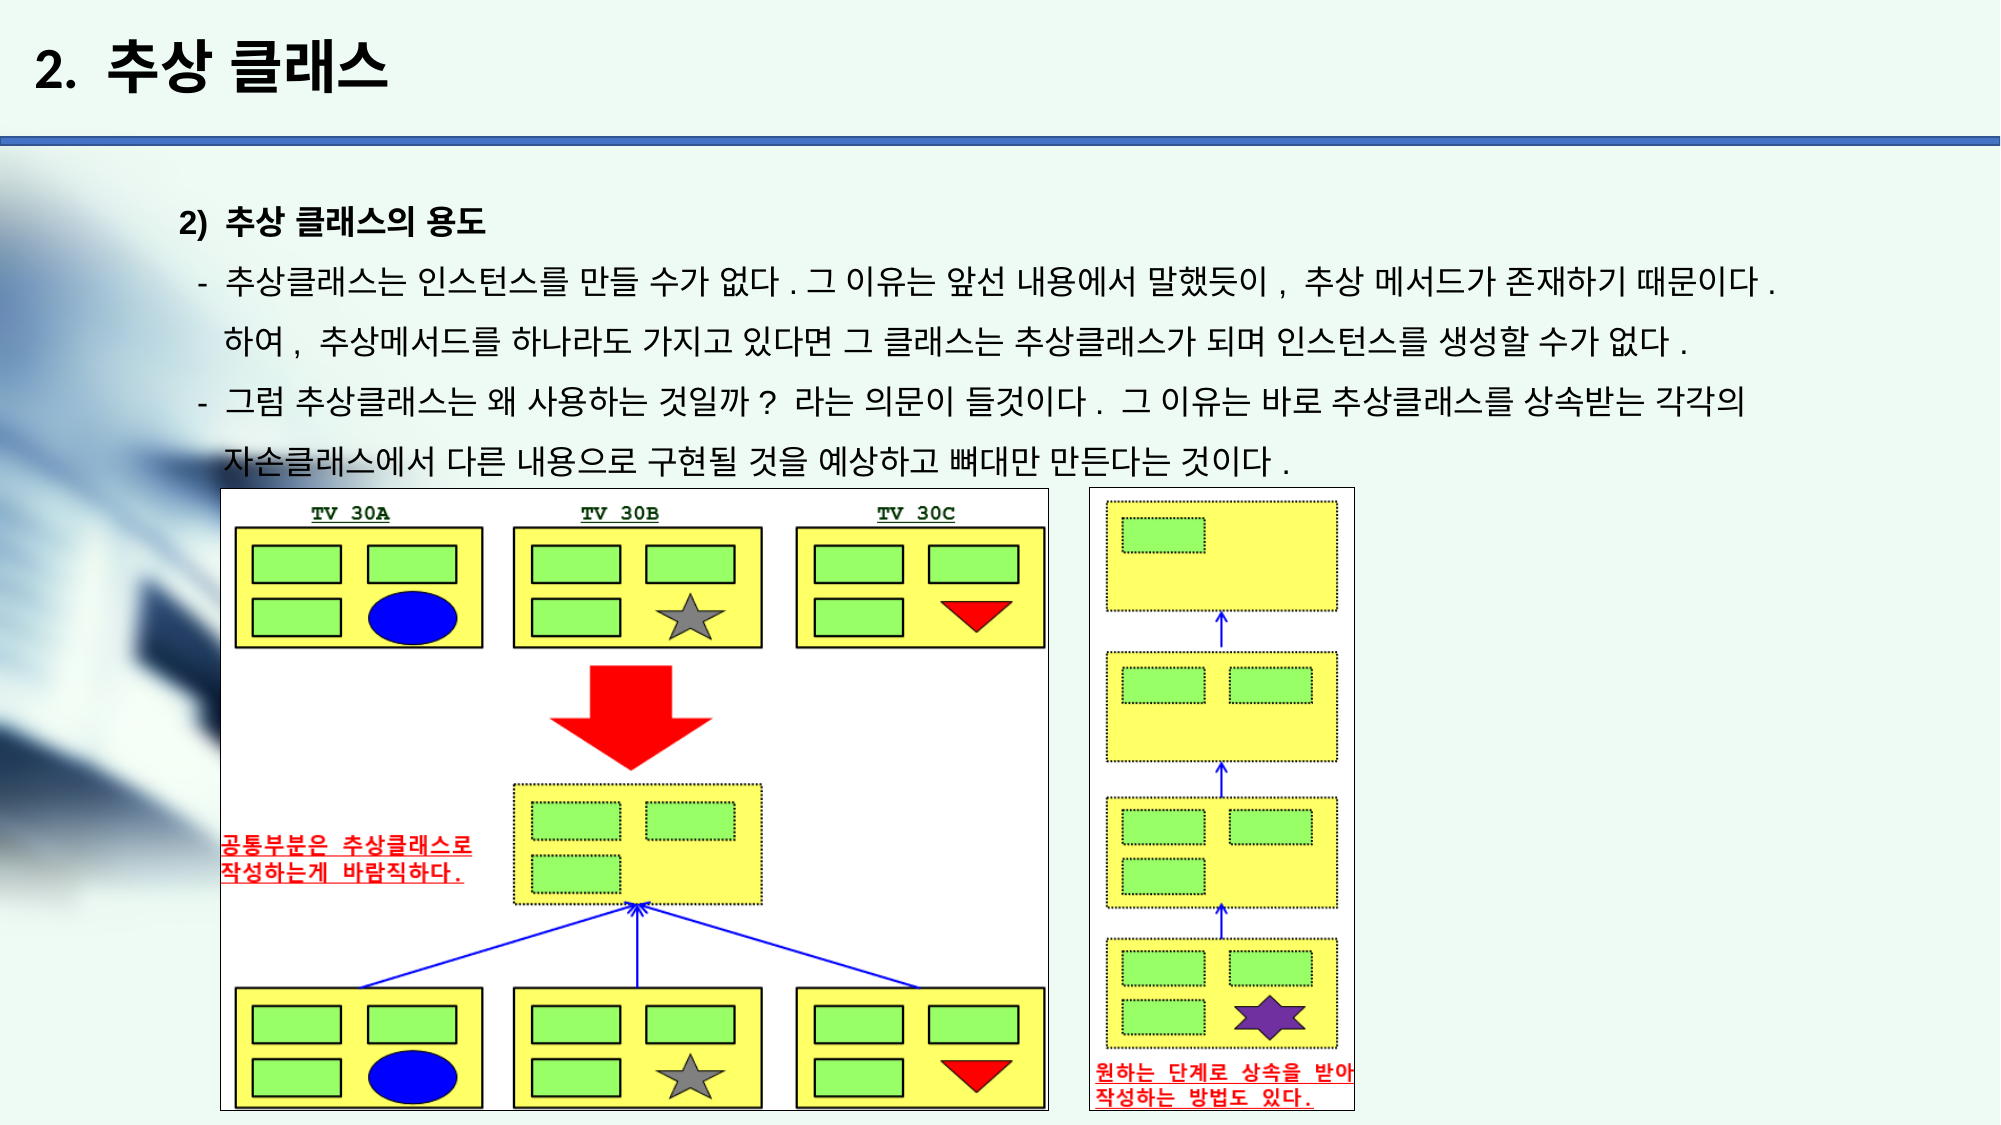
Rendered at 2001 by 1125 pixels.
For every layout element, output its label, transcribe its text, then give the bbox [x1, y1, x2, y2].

title 2. 추상 클래스 [19, 14, 1745, 126]
text_box 2) 추상 클래스의 용도 - 추상클래스는 인스턴스를 만들 수가 없다.그 이유는 앞선 내용에서 말했듯이, 추상 메서드가 존재하기 때문이다. 하여, 추상메서드를 하나라도 가지고 있다면 그 클래스는 추상클래스가 되며 인스턴스를 생성할 수가 없다. - 그럼 추상클래스는 왜 사용하는 것일까? 라는 의문이 들것이다. 그 이유는 바로 추상클래스를 상속받는 각각의 자손클래스에서 다른 내용으로 구현될 것을 예상하고 뼈대만 만든다는 것이다. [163, 173, 1922, 548]
picture [0, 0, 2000, 136]
picture [0, 146, 2000, 1125]
